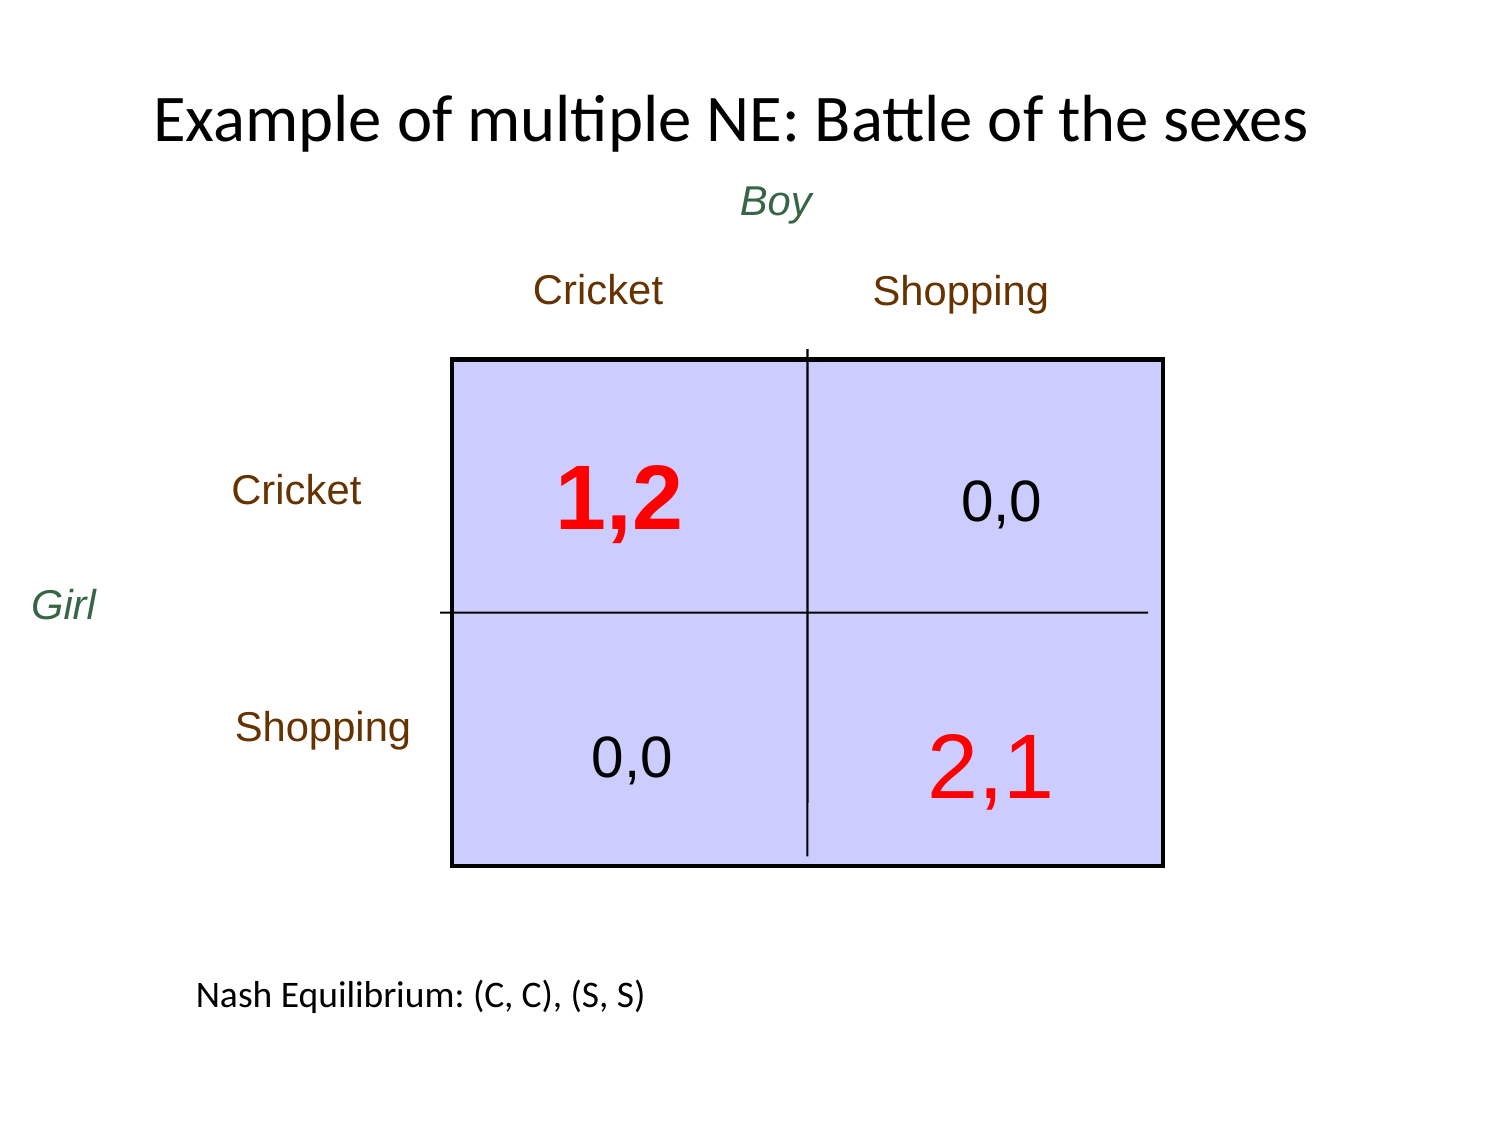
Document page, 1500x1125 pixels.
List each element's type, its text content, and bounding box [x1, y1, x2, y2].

text_box [452, 359, 1163, 866]
text_box Shopping [857, 256, 1127, 321]
text_box Shopping [219, 692, 489, 758]
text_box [539, 430, 1097, 826]
text_box Nash Equilibrium: (C, C), (S, S) [181, 962, 851, 1068]
text_box Boy [725, 166, 827, 231]
text_box Girl [16, 570, 112, 635]
title Example of multiple NE: Battle of the sexes [63, 21, 1414, 209]
text_box Cricket [216, 455, 437, 521]
text_box Cricket [518, 255, 769, 320]
